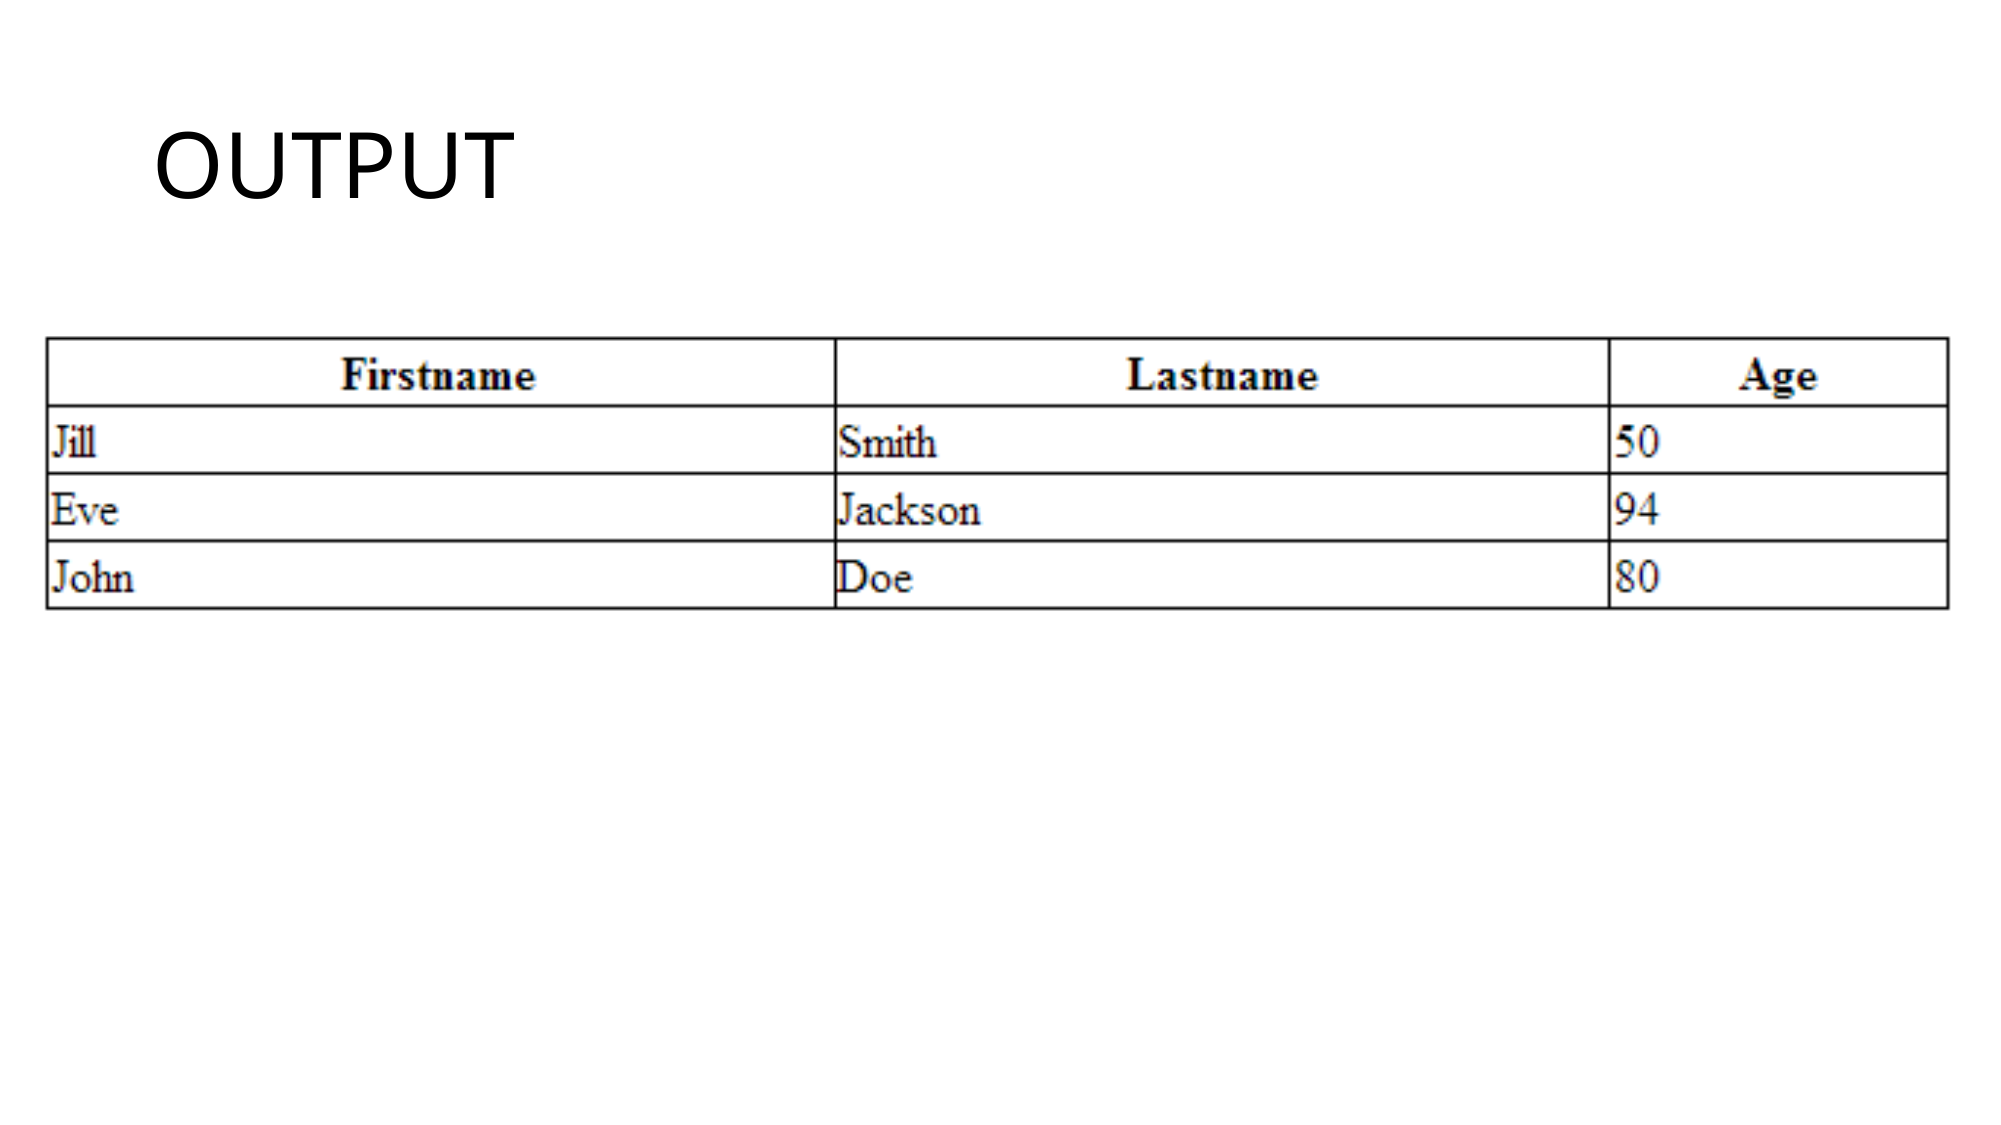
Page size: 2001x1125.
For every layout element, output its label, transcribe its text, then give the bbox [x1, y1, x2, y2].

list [35, 335, 1965, 643]
title OUTPUT [137, 59, 1863, 278]
